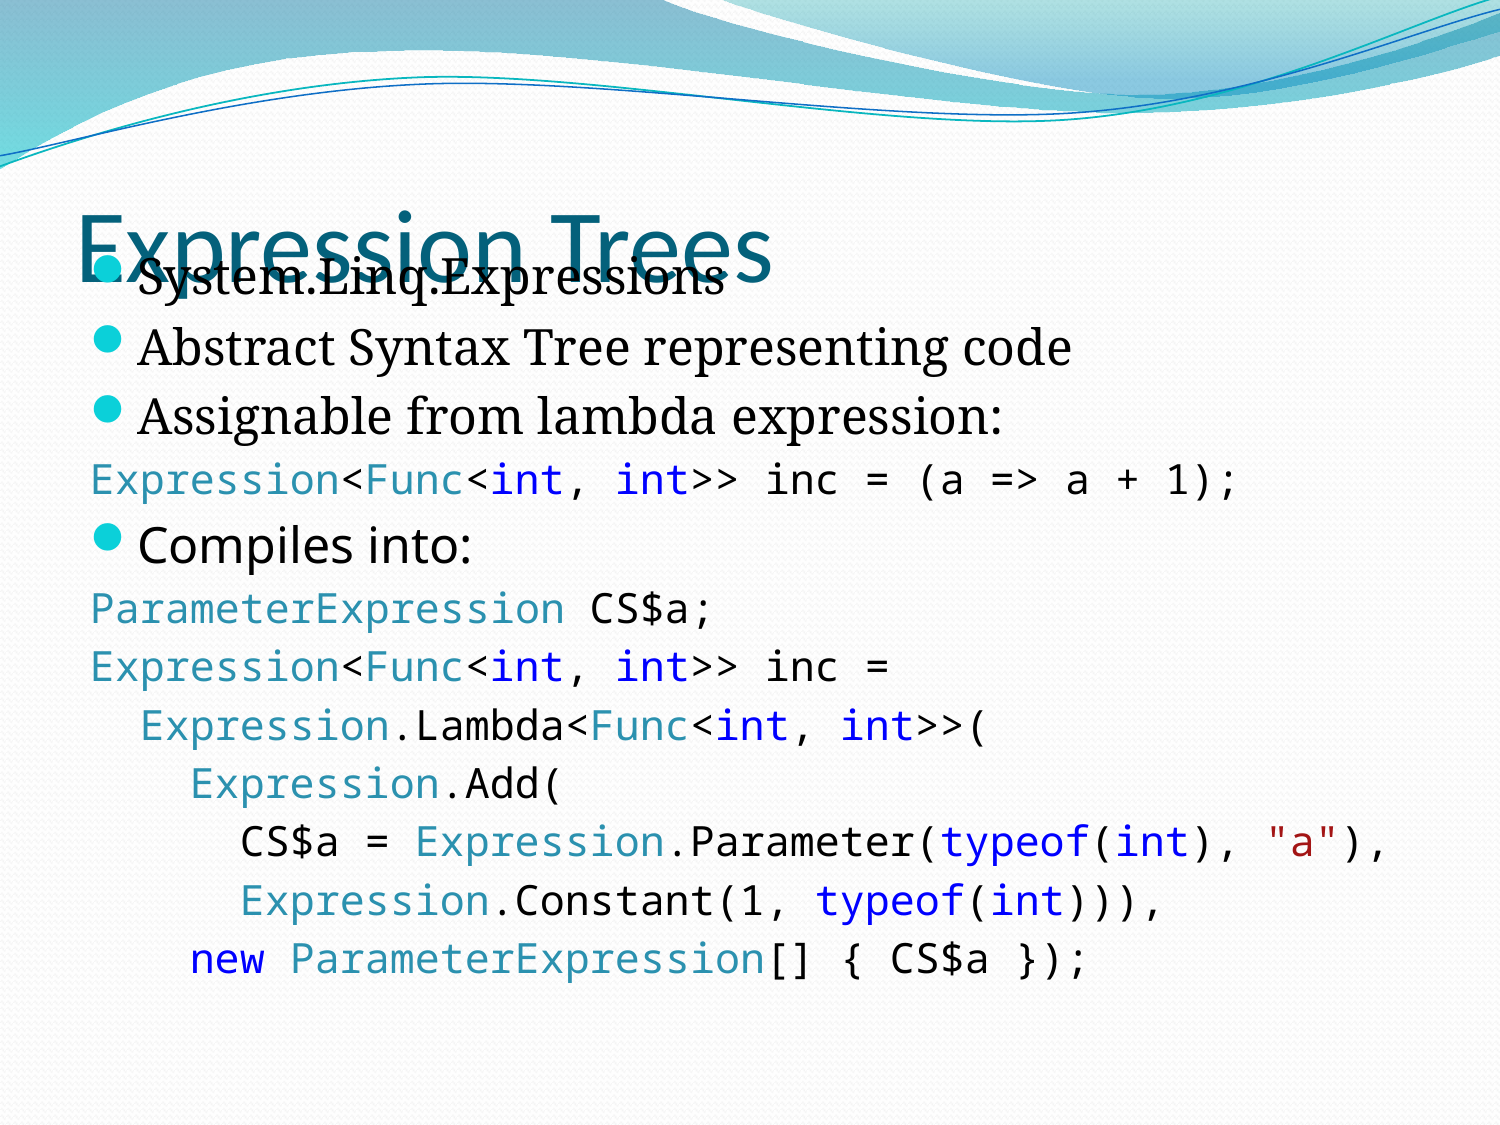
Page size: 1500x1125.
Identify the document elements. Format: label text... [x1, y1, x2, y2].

list System.Linq.Expressions Abstract Syntax Tree representing code Assignable from lambda expression: Expression<Func<int, int>> inc = (a => a + 1); Compiles into: ParameterExpression CS$a; Expression<Func<int, int>> inc = Expression.Lambda<Func<int, int>>( Expression.Add( CS$a = Expression.Parameter(typeof(int), "a"), Expression.Constant(1, typeof(int))), new ParameterExpression[] { CS$a }); [75, 237, 1425, 1025]
title Expression Trees [75, 115, 1425, 237]
